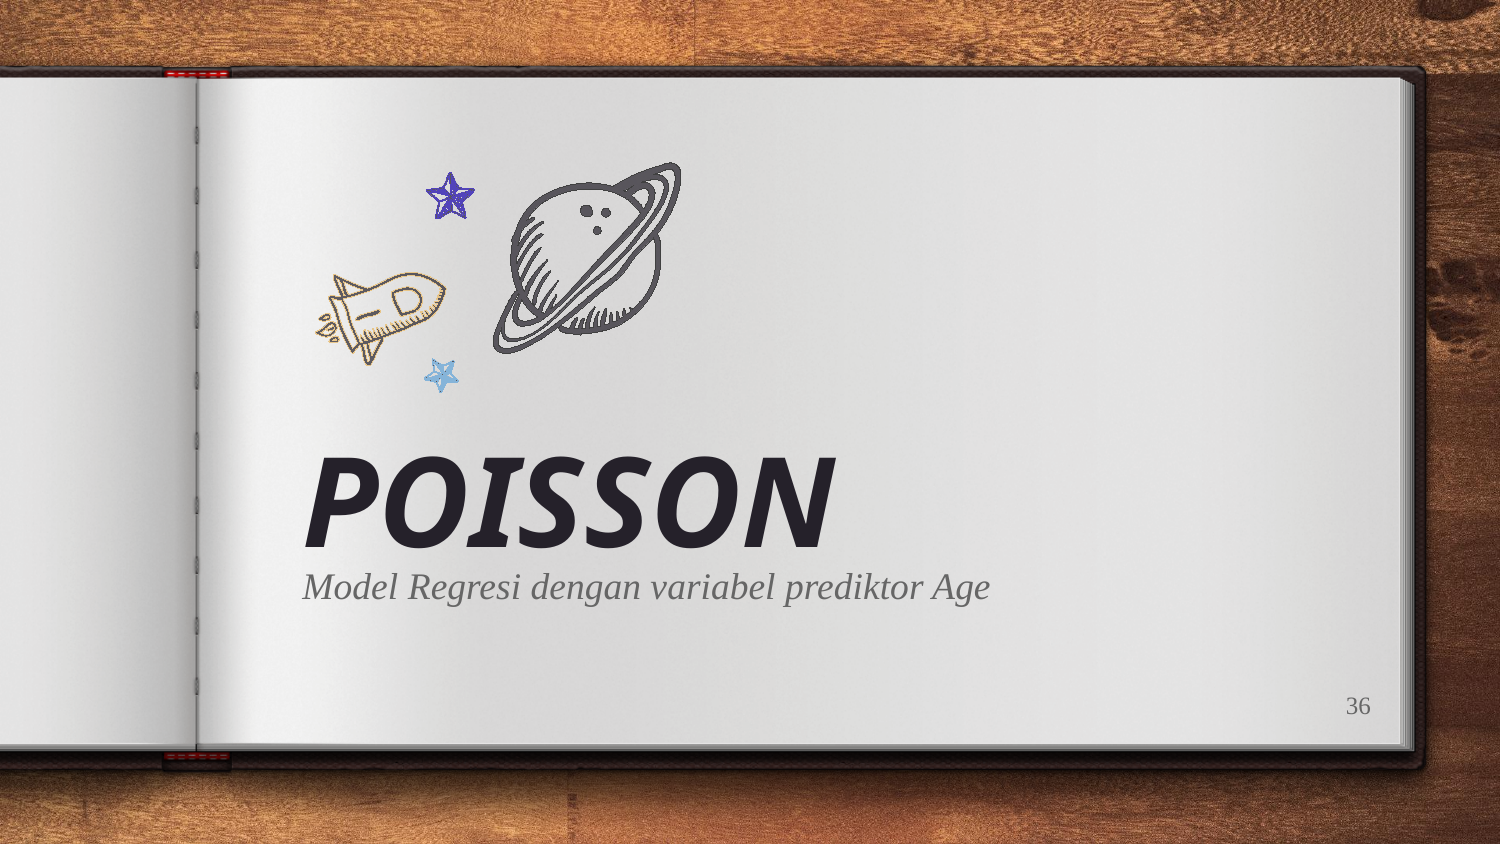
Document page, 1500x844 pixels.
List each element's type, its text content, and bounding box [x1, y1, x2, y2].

subtitle Model Regresi dengan variabel prediktor Age [287, 547, 1213, 676]
text_box [424, 358, 459, 393]
text_box [493, 162, 681, 354]
text_box [315, 272, 447, 366]
title POISSON [287, 397, 1213, 547]
slide_number 36 [1295, 672, 1386, 737]
text_box [426, 172, 475, 219]
picture [0, 0, 1500, 844]
